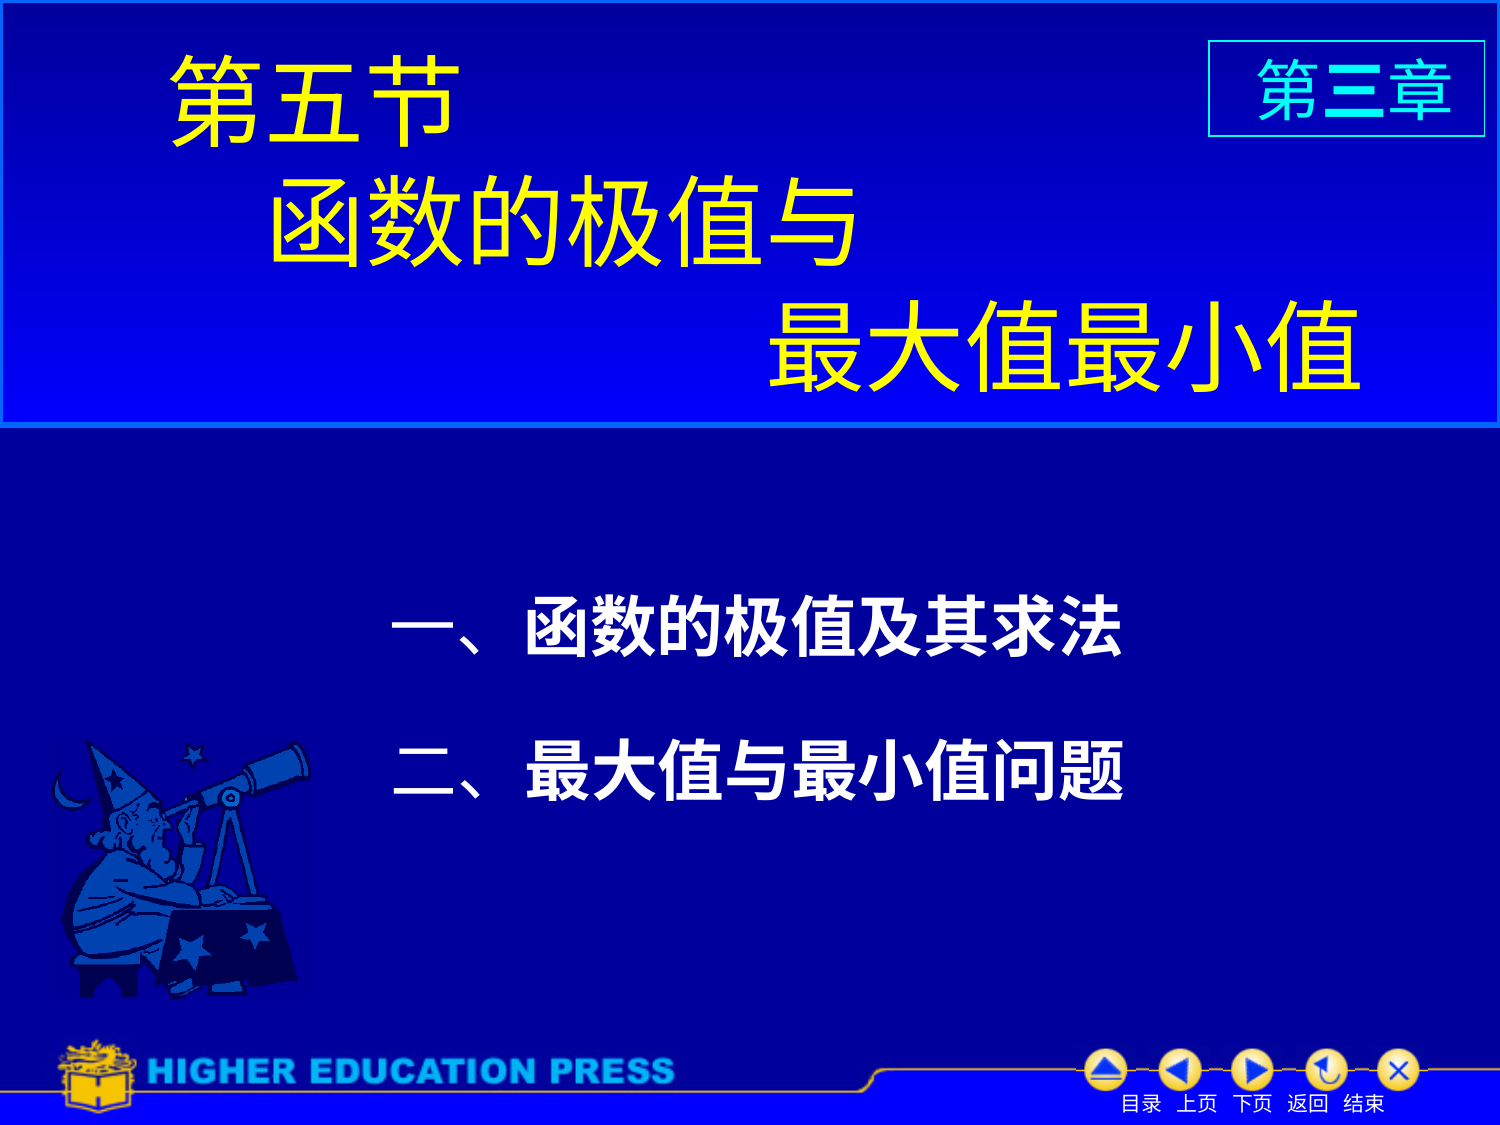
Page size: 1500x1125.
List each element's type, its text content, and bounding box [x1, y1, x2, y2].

text_box 一、函数的极值及其求法 [375, 575, 1163, 675]
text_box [49, 737, 311, 1000]
text_box 二、最大值与最小值问题 [376, 721, 1202, 817]
text_box 第三章 [1208, 41, 1485, 136]
text_box [0, 0, 1500, 425]
text_box 最大值最小值 [750, 277, 1380, 412]
title 第五节 [149, 12, 588, 163]
picture [0, 425, 1500, 1125]
text_box 函数的极值与 [251, 152, 904, 288]
